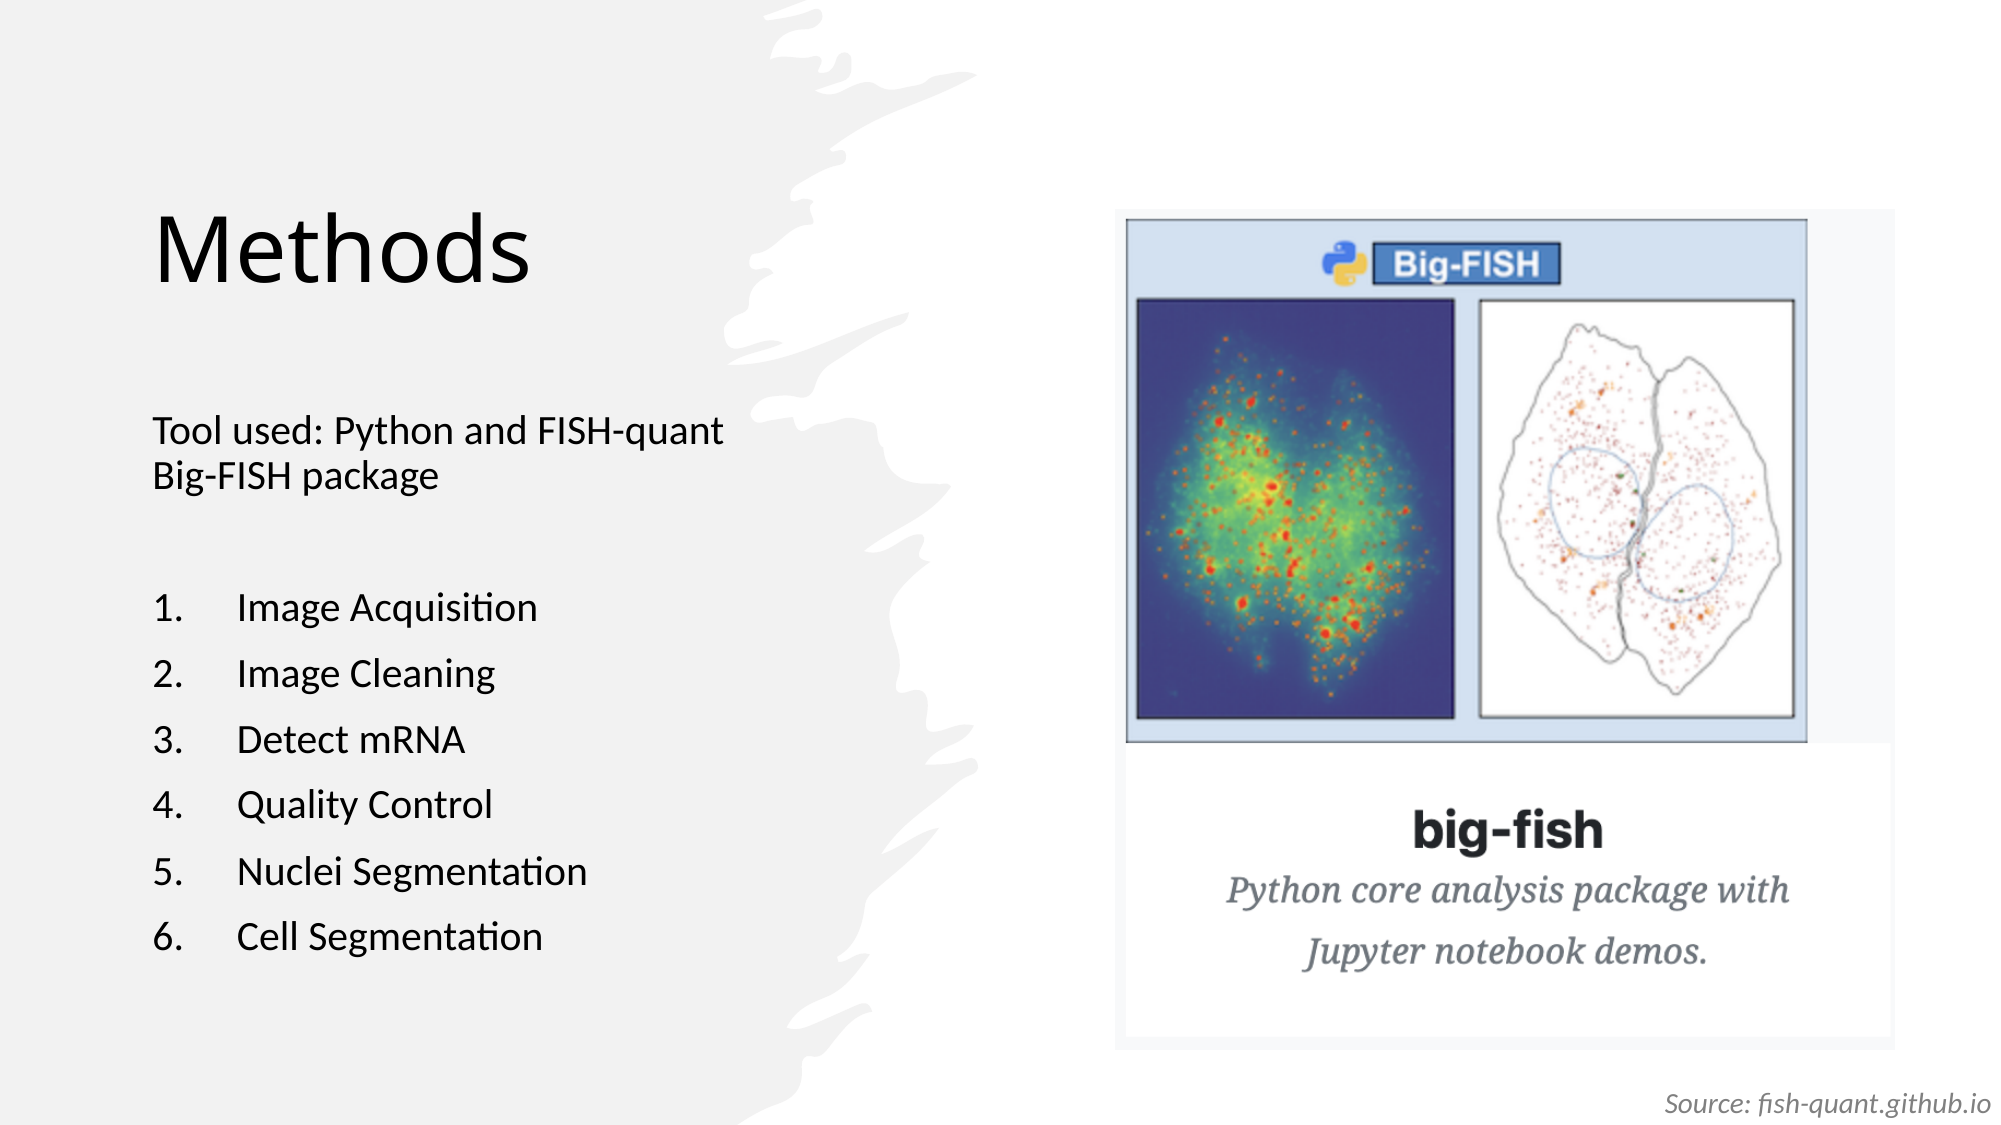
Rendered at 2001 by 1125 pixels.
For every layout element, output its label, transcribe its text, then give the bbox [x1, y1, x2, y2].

title Methods [137, 105, 776, 400]
picture [1115, 209, 1895, 1050]
text_box [739, 0, 2000, 1125]
text_box [0, 0, 979, 1125]
text_box Source: fish-quant.github.io [1650, 1076, 2000, 1125]
list Tool used: Python and FISH-quant Big-FISH package Image Acquisition Image Cleaning Detect mRNA Quality Control Nuclei Segmentation Cell Segmentation [137, 400, 776, 984]
